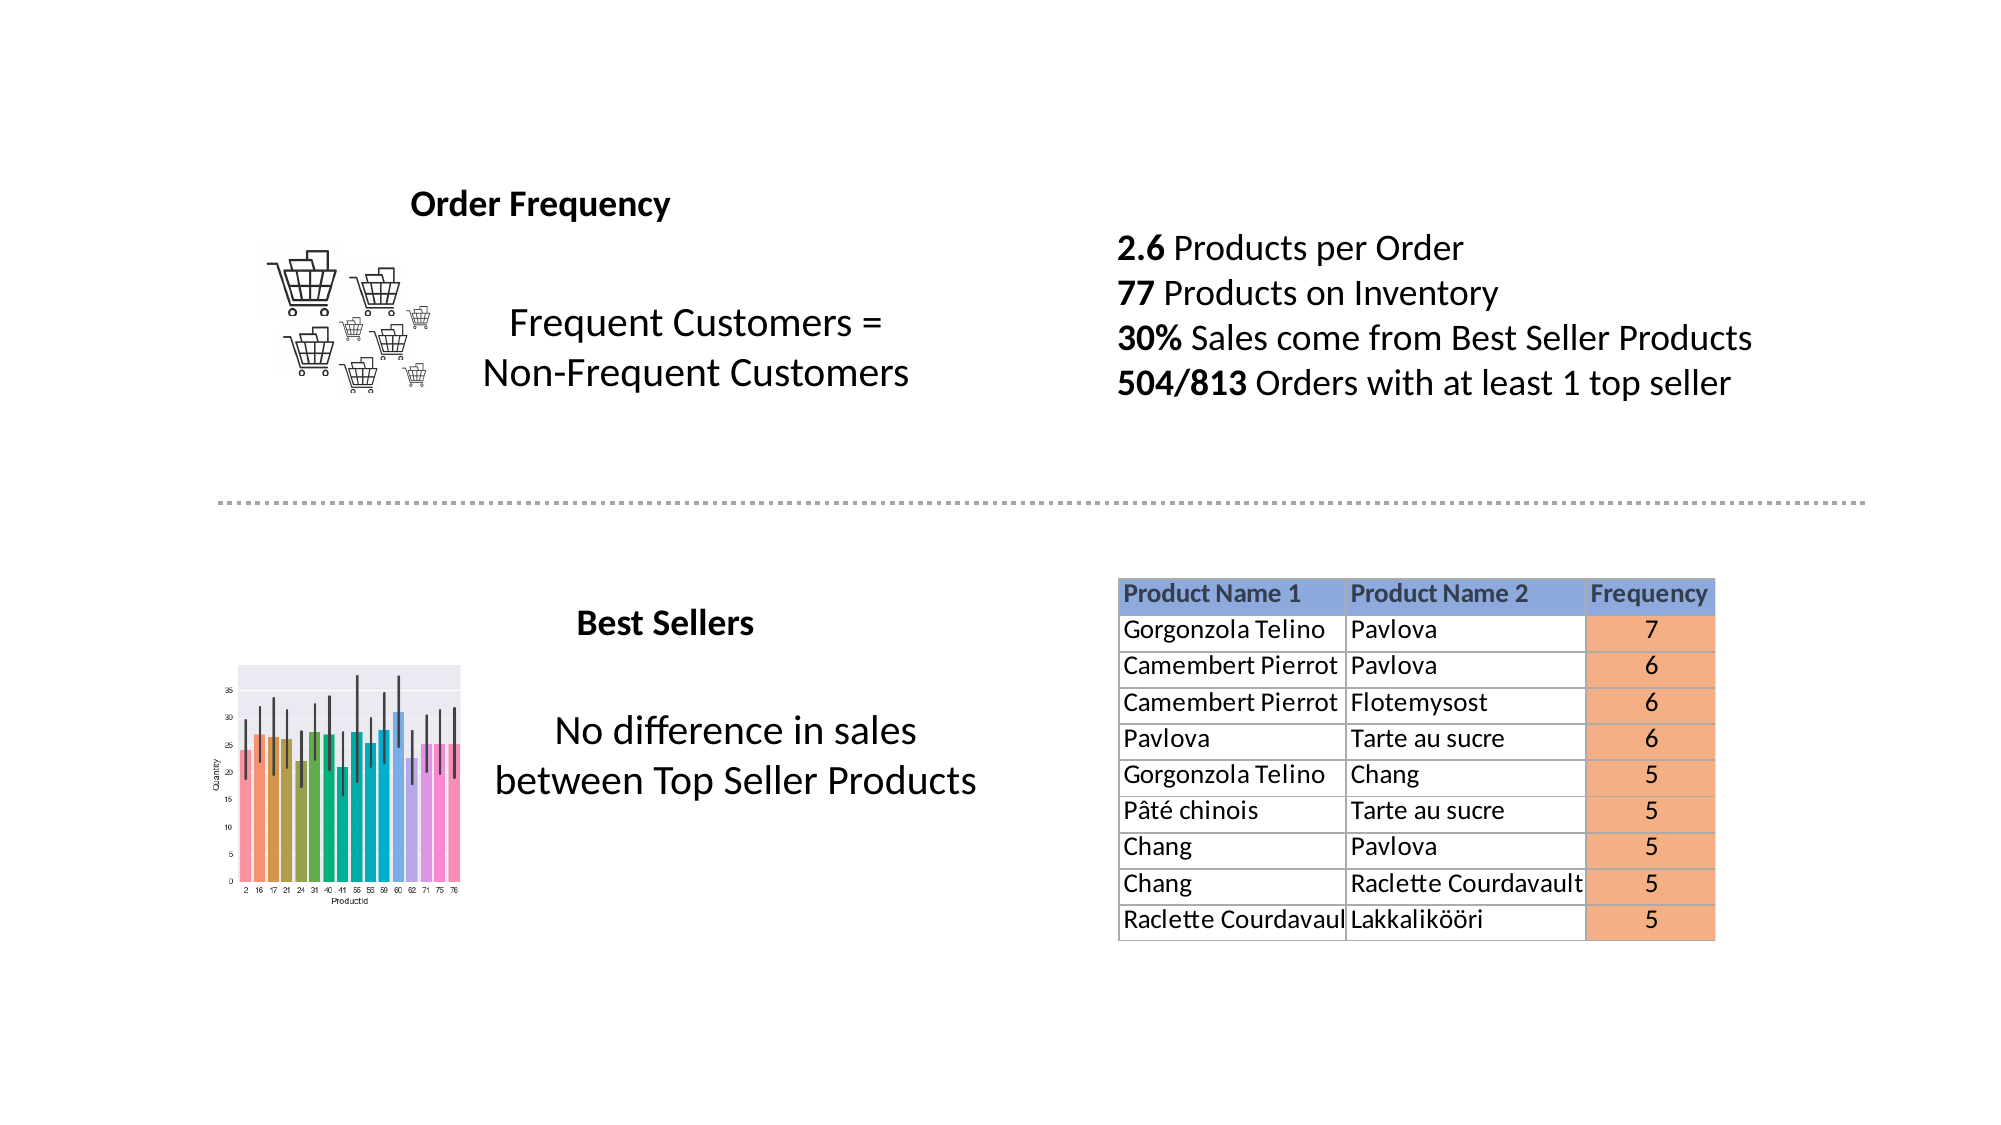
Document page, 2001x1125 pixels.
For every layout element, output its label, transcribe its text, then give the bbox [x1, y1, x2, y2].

picture [1118, 578, 1718, 943]
text_box 2.6 Products per Order 77 Products on Inventory 30% Sales come from Best Seller Products 504/813 Orders with at least 1 top seller [1102, 215, 1829, 411]
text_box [194, 590, 1000, 910]
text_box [259, 171, 928, 404]
